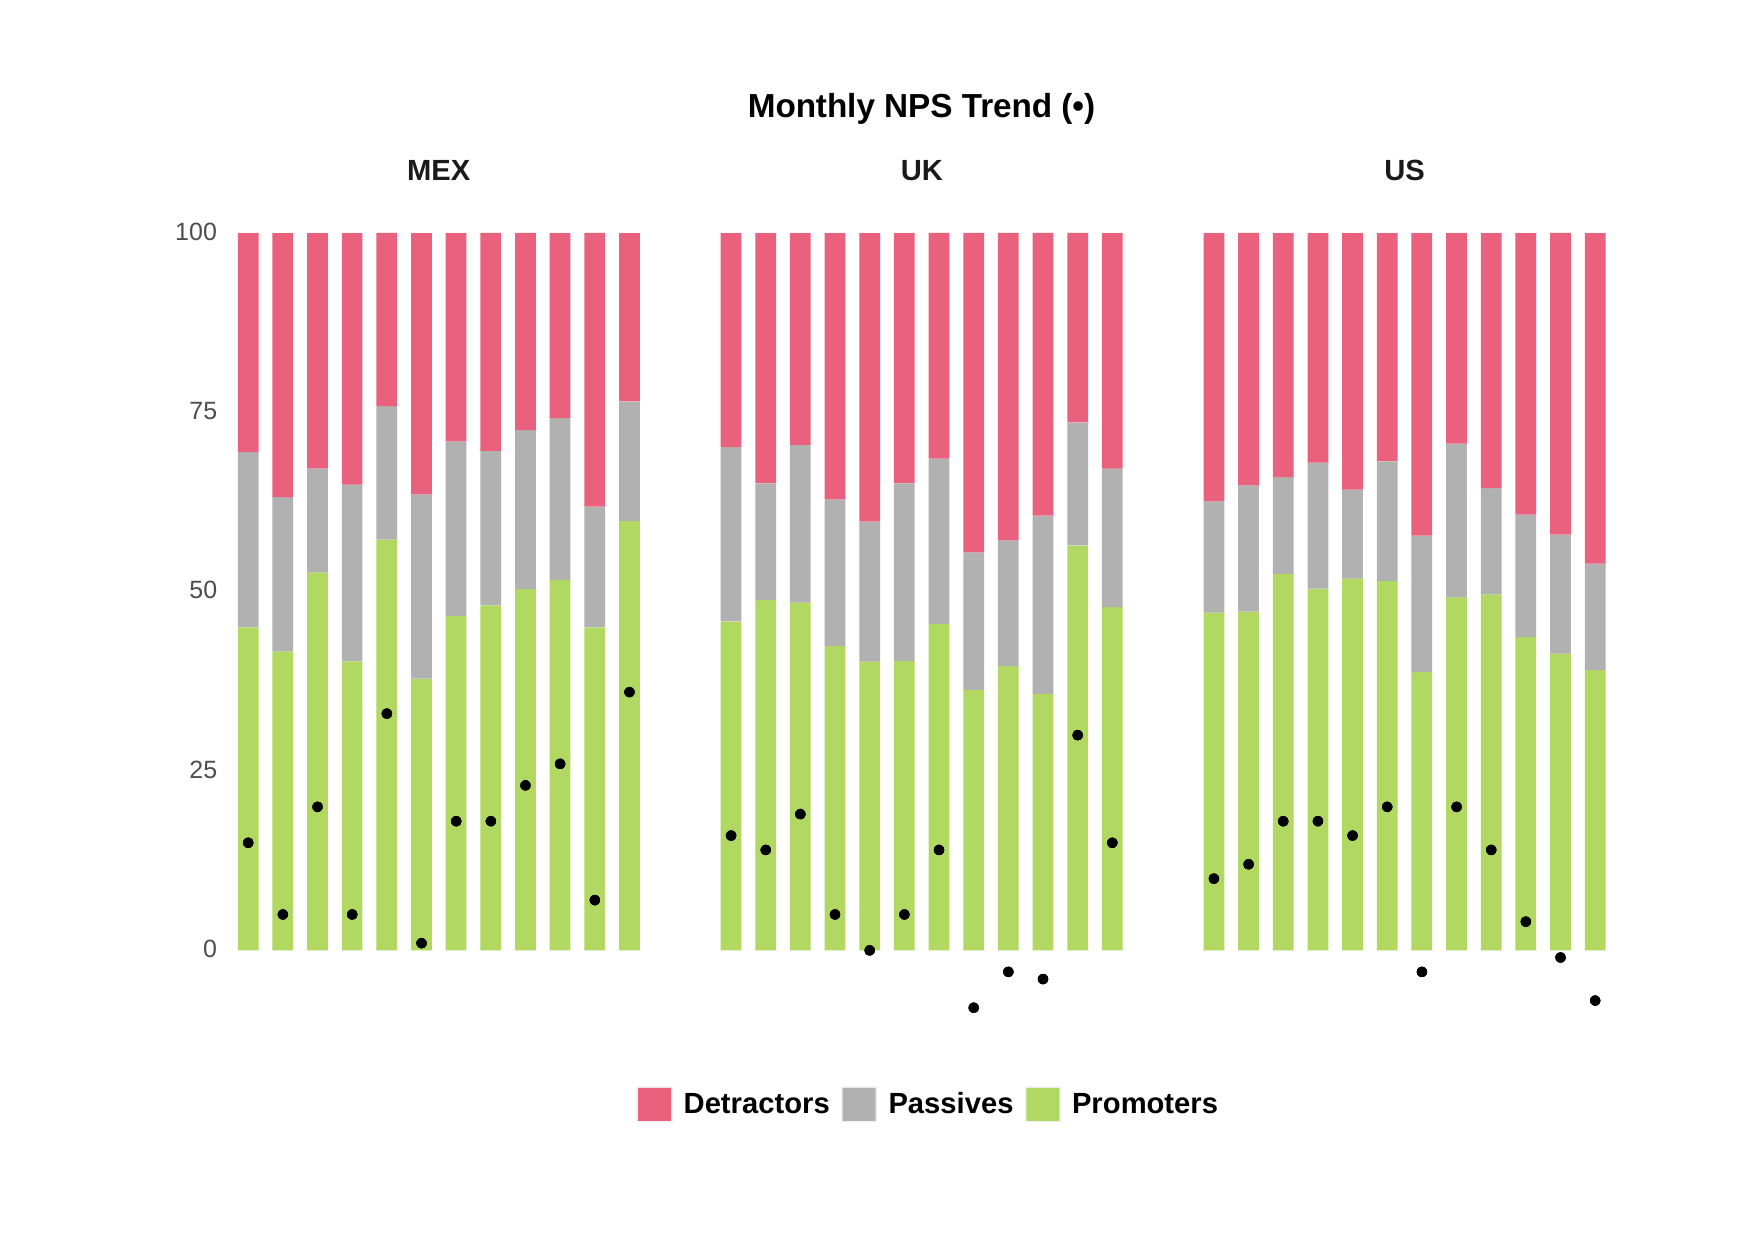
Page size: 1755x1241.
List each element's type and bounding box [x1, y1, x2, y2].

text_box [127, 94, 1628, 1146]
